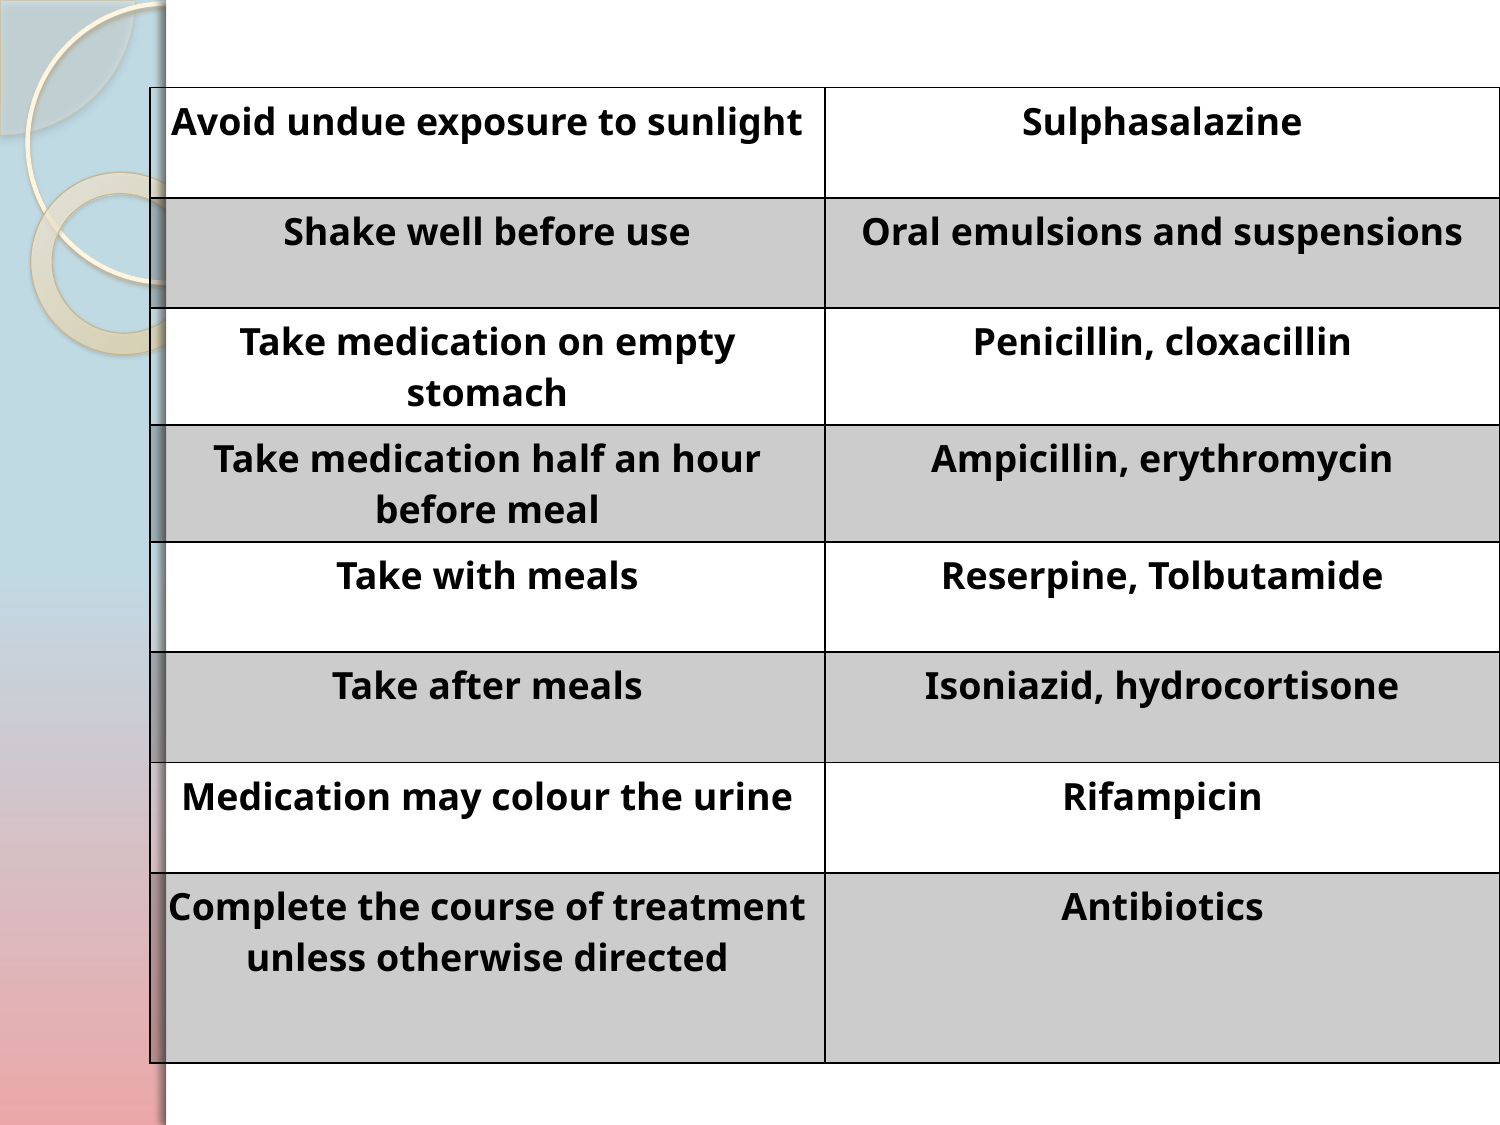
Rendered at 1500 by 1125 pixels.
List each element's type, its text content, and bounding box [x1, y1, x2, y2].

table_header Sulphasalazine [826, 88, 1499, 197]
table_cell Complete the course of treatment unless otherwise directed [151, 874, 824, 1062]
table_cell Rifampicin [826, 763, 1499, 872]
table_cell Take after meals [151, 653, 824, 762]
table_cell Ampicillin, erythromycin [826, 426, 1499, 541]
table_cell Take with meals [151, 543, 824, 651]
table_cell Penicillin, cloxacillin [826, 309, 1499, 424]
table_cell Isoniazid, hydrocortisone [826, 653, 1499, 762]
table_cell Medication may colour the urine [151, 763, 824, 872]
table_cell Antibiotics [826, 874, 1499, 1062]
table_cell Reserpine, Tolbutamide [826, 543, 1499, 651]
table_cell Take medication half an hour before meal [151, 426, 824, 541]
table_cell Oral emulsions and suspensions [826, 199, 1499, 307]
table_cell Take medication on empty stomach [151, 309, 824, 424]
table_header Avoid undue exposure to sunlight [151, 88, 824, 197]
table_cell Shake well before use [151, 199, 824, 307]
